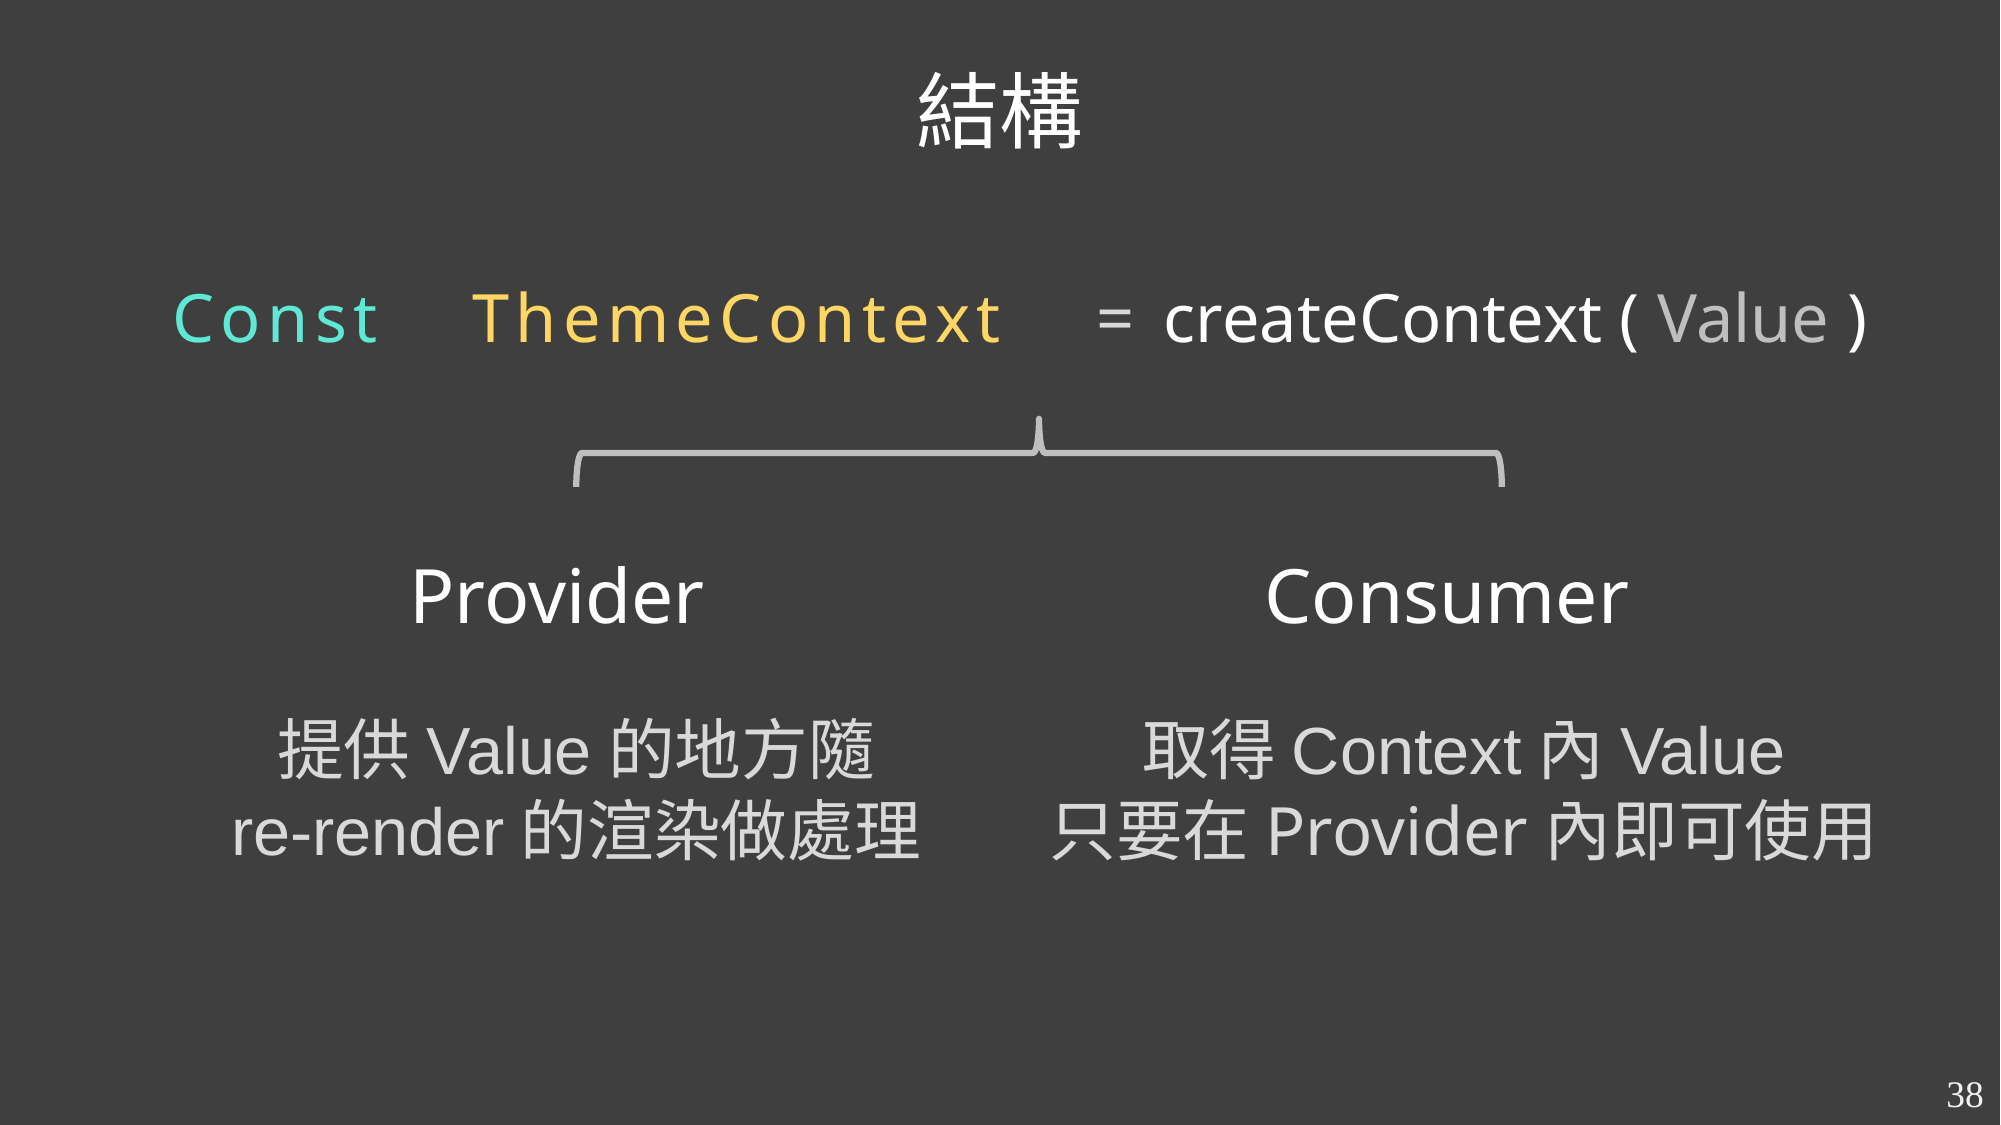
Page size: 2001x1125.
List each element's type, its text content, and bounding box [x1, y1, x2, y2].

list 結構 [0, 70, 2000, 162]
slide_number 38 [1747, 1062, 1999, 1123]
text_box 取得Context內Value 只要在Provider內即可使用 [1034, 701, 1894, 876]
text_box Const ThemeContext = createContext ( Value ) [157, 268, 1899, 364]
text_box [575, 418, 1503, 487]
text_box Consumer [1249, 540, 1644, 646]
text_box Provider [394, 541, 720, 646]
text_box 提供Value的地方隨 re-render的渲染做處理 [216, 701, 937, 876]
